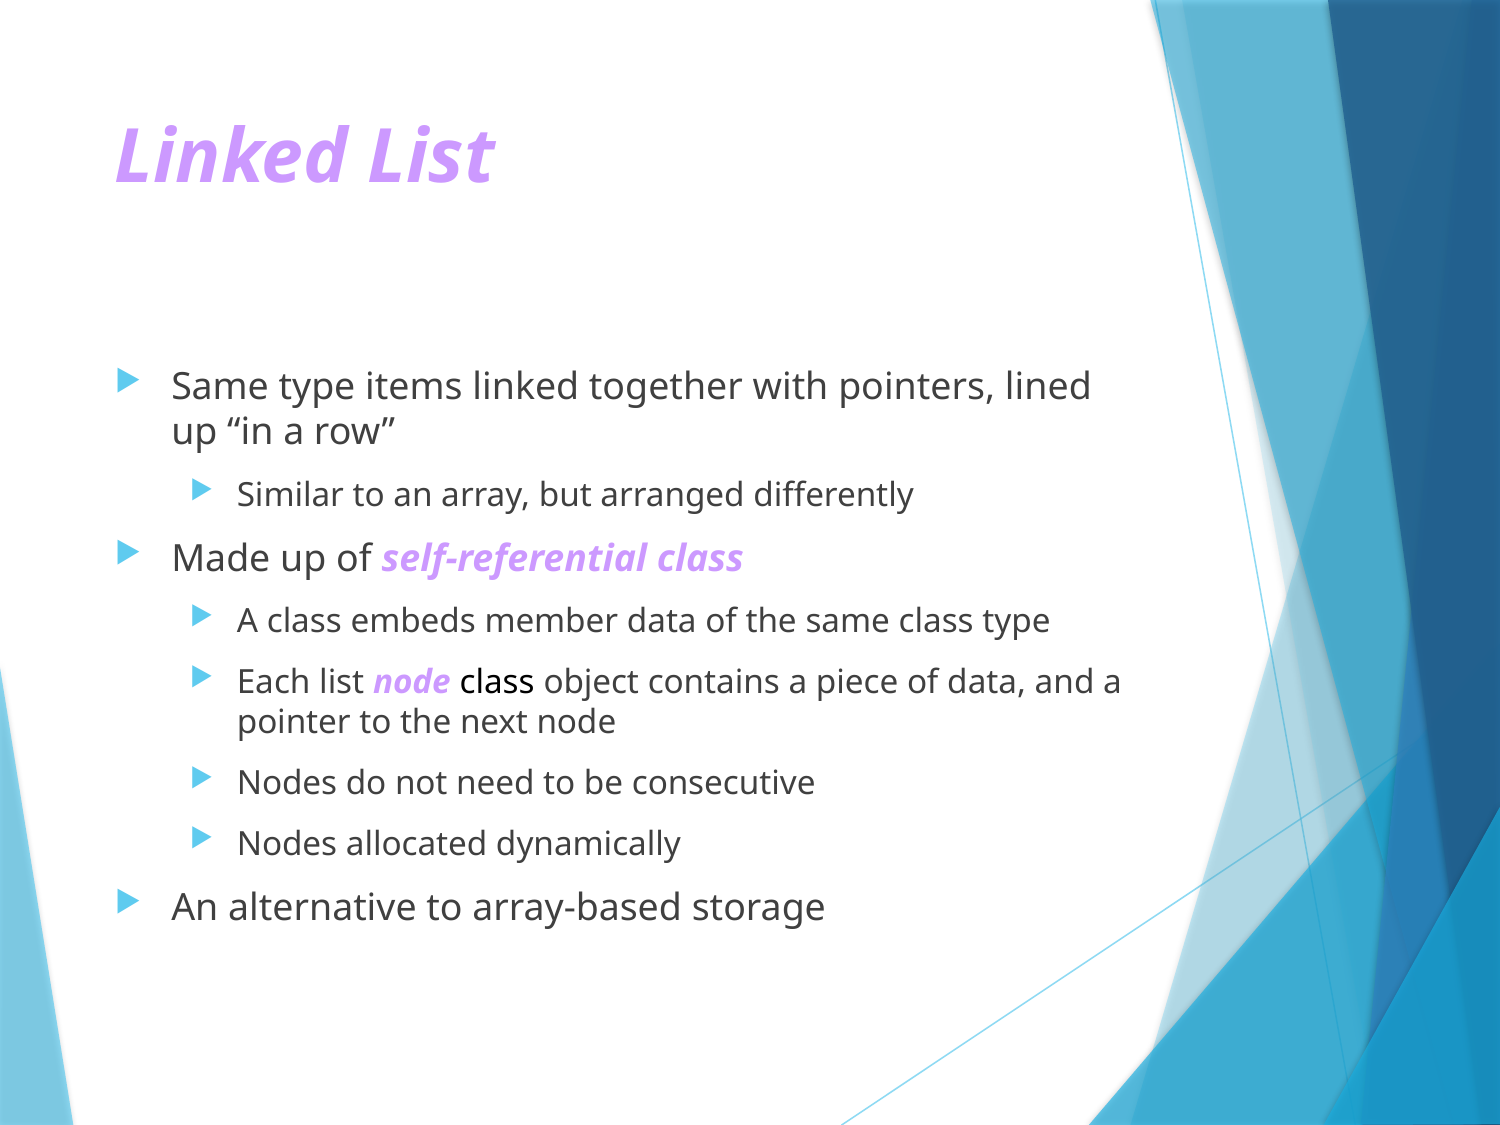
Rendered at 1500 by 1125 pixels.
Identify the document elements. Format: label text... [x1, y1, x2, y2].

list Same type items linked together with pointers, lined up “in a row” Similar to an array, but arranged differently Made up of self-referential class A class embeds member data of the same class type Each list node class object contains a piece of data, and a pointer to the next node Nodes do not need to be consecutive Nodes allocated dynamically An alternative to array-based storage [99, 354, 1142, 992]
title Linked List [99, 99, 1142, 317]
